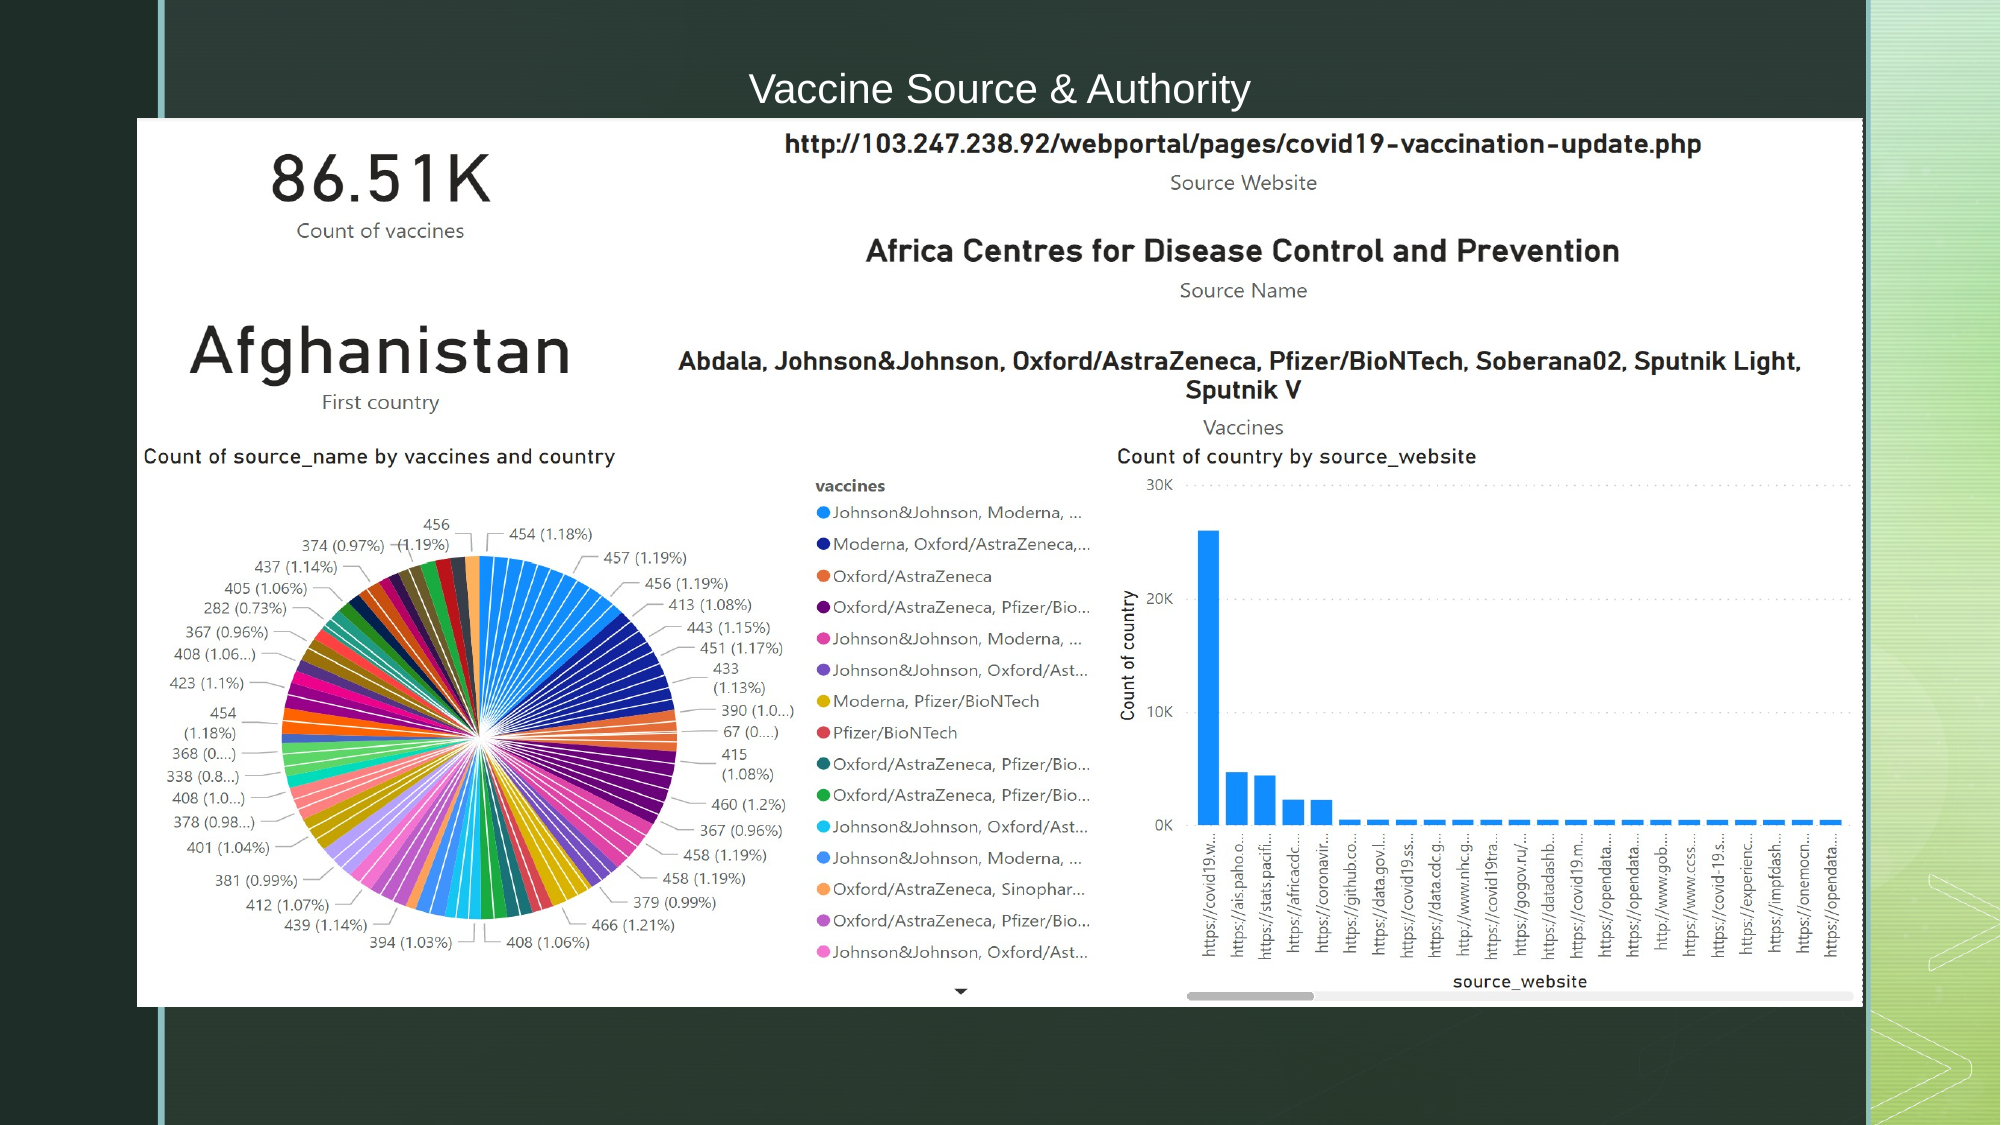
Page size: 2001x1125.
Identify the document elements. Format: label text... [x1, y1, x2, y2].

picture [1871, 0, 2001, 1125]
title Vaccine Source & Authority [137, 59, 1863, 118]
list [137, 118, 1863, 1007]
